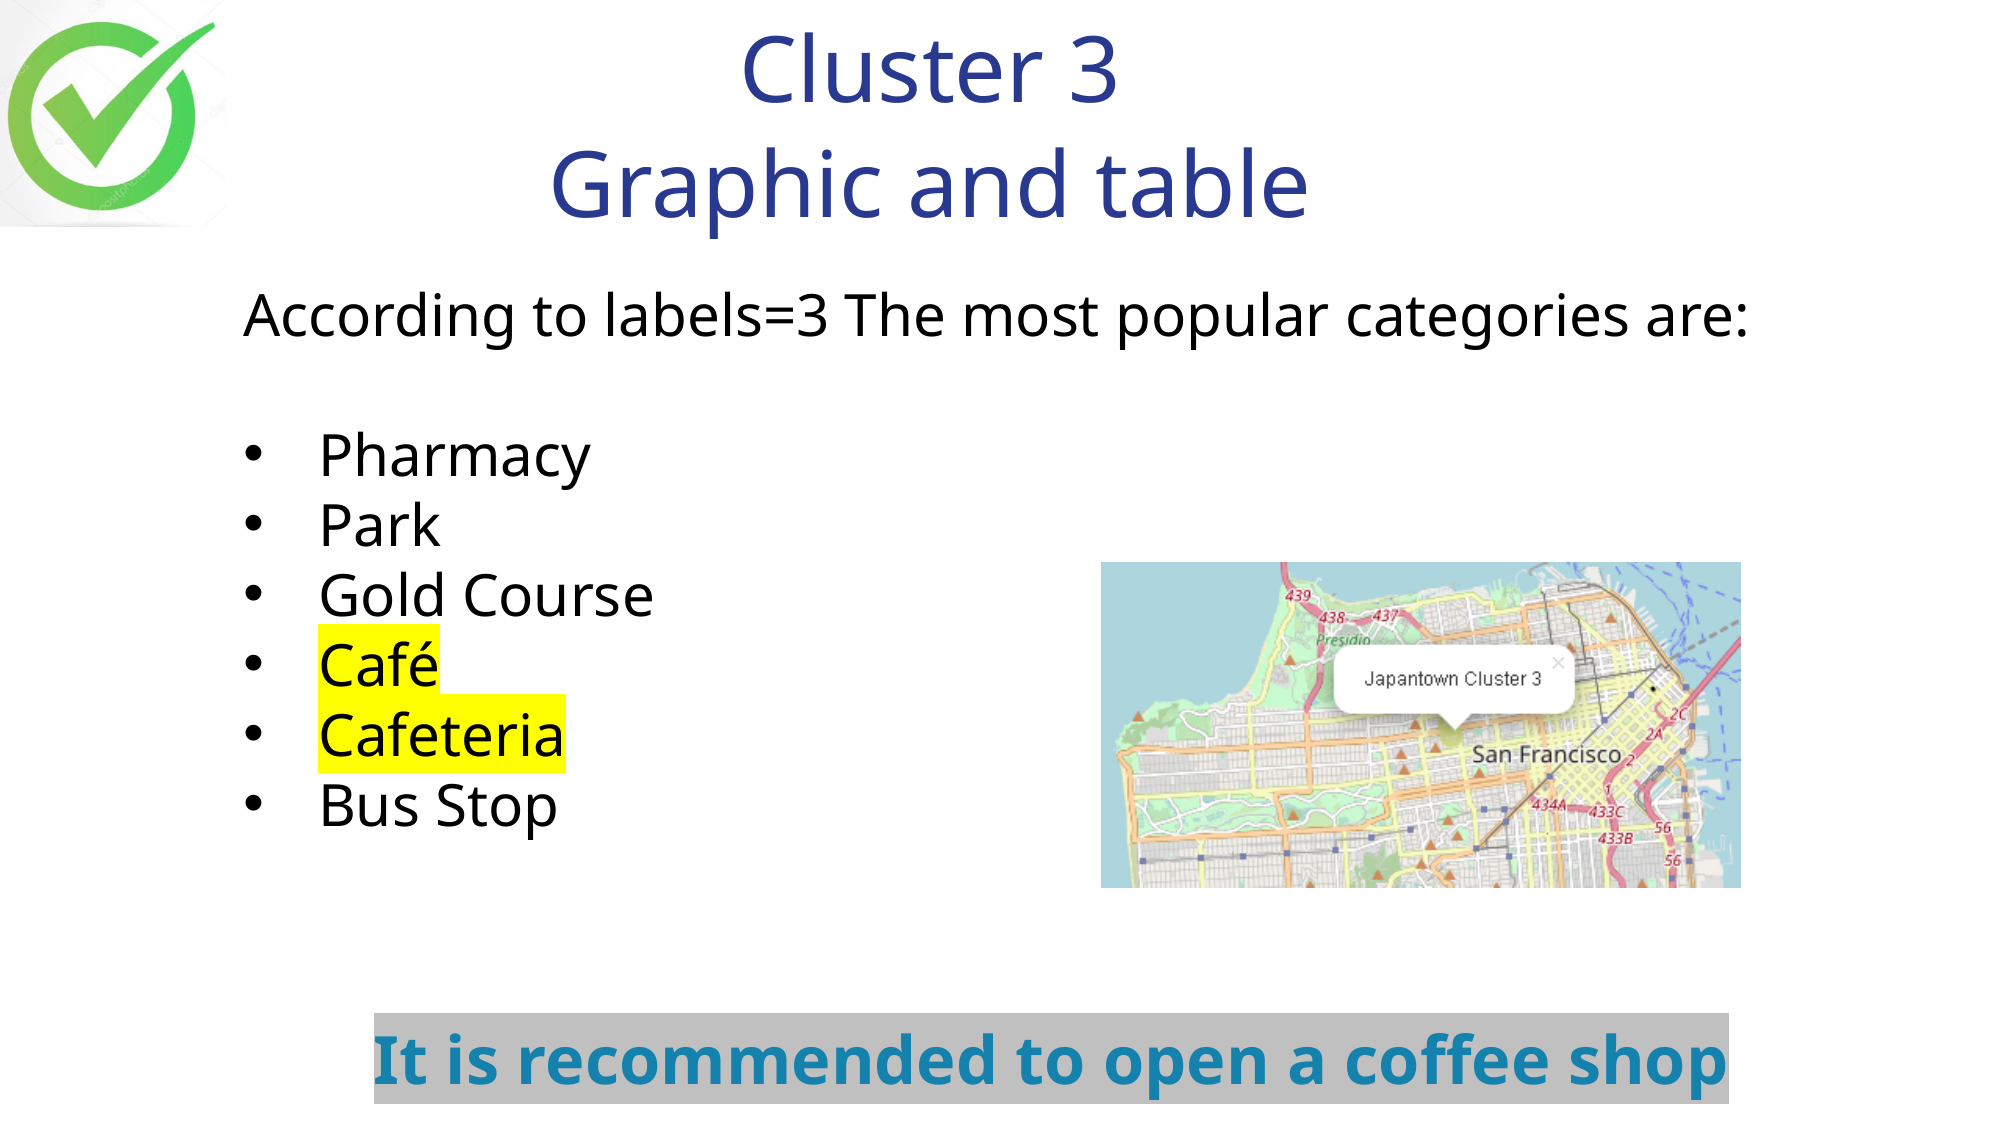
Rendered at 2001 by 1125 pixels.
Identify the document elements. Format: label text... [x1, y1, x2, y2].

text_box Introduction [302, 48, 1648, 133]
picture [1101, 562, 1742, 888]
picture [0, 0, 227, 227]
text_box According to labels=3 The most popular categories are: Pharmacy Park Gold Course Café Cafeteria Bus Stop [228, 270, 1869, 916]
text_box Cluster 3 Graphic and table [258, 6, 1603, 91]
text_box It is recommended to open a coffee shop [359, 1002, 1859, 1125]
